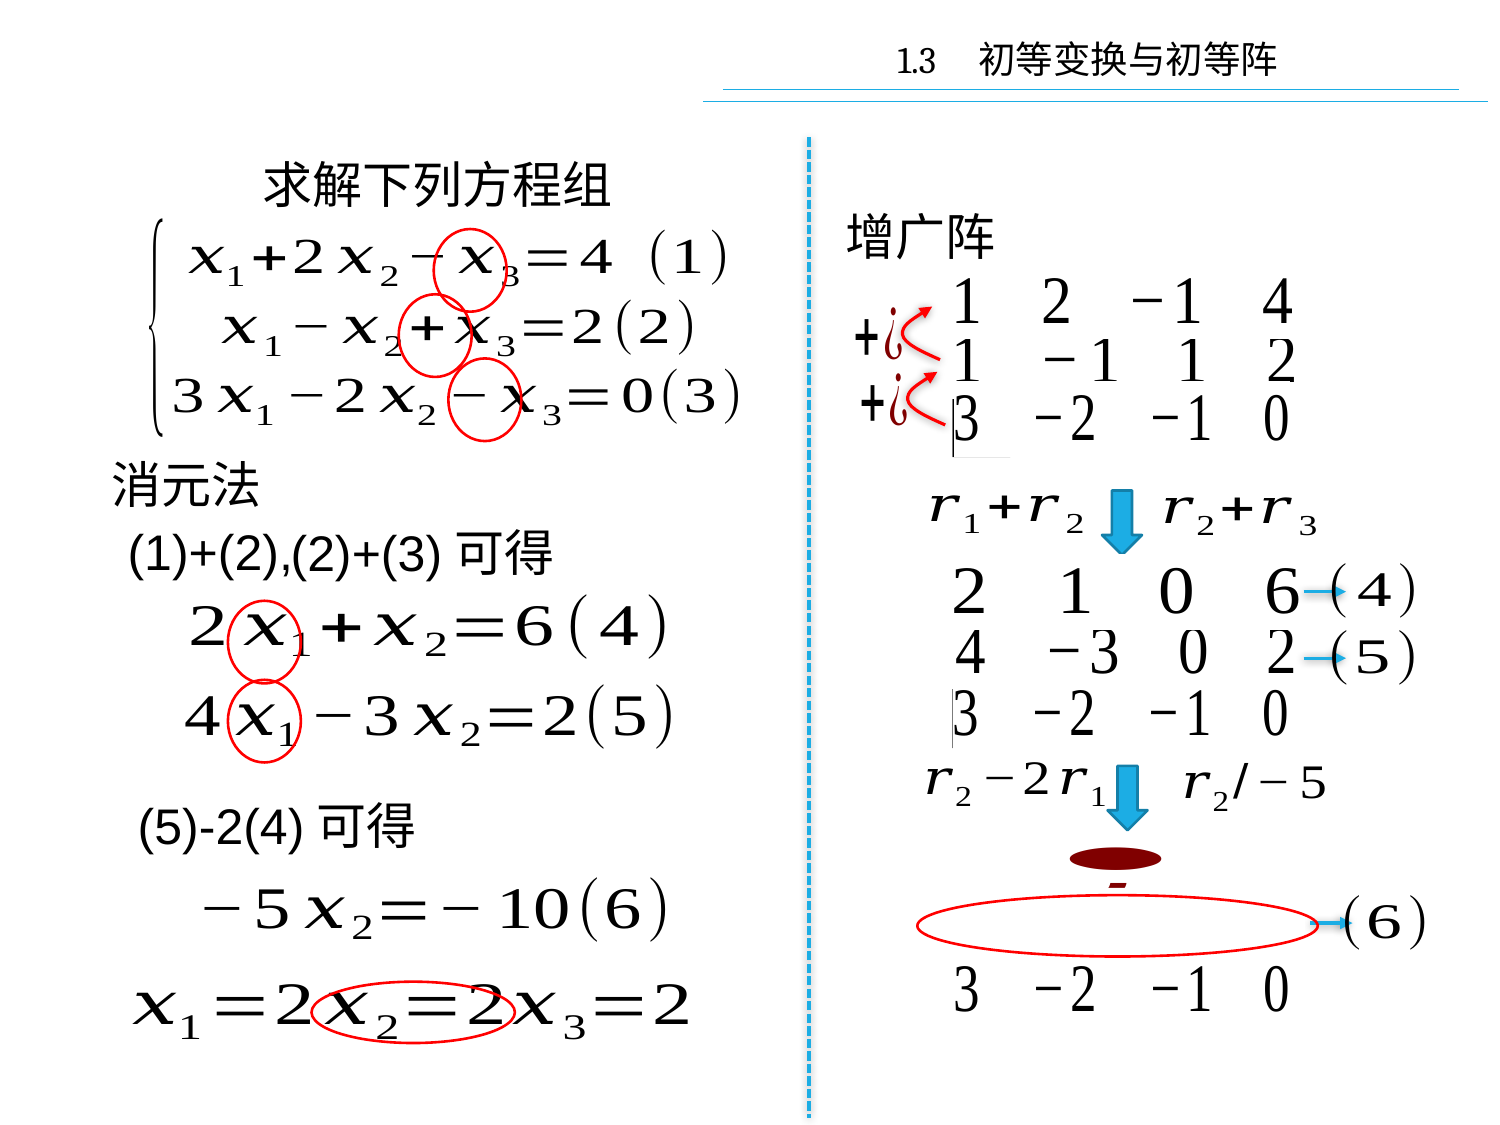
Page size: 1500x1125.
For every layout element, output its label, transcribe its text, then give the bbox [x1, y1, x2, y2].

text_box (2)+(3)可得 [275, 514, 570, 589]
text_box 消元法 [96, 446, 277, 521]
text_box [447, 357, 523, 443]
text_box [906, 371, 946, 427]
text_box [900, 306, 941, 362]
text_box [432, 227, 508, 313]
text_box [397, 292, 473, 379]
text_box (1)+(2), [112, 512, 308, 588]
text_box [916, 893, 1317, 958]
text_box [702, 28, 1489, 102]
text_box [310, 980, 517, 1045]
text_box [1100, 489, 1144, 554]
text_box [226, 678, 303, 764]
text_box 增广阵 [830, 198, 1011, 274]
text_box [226, 599, 303, 681]
text_box [1106, 764, 1149, 832]
